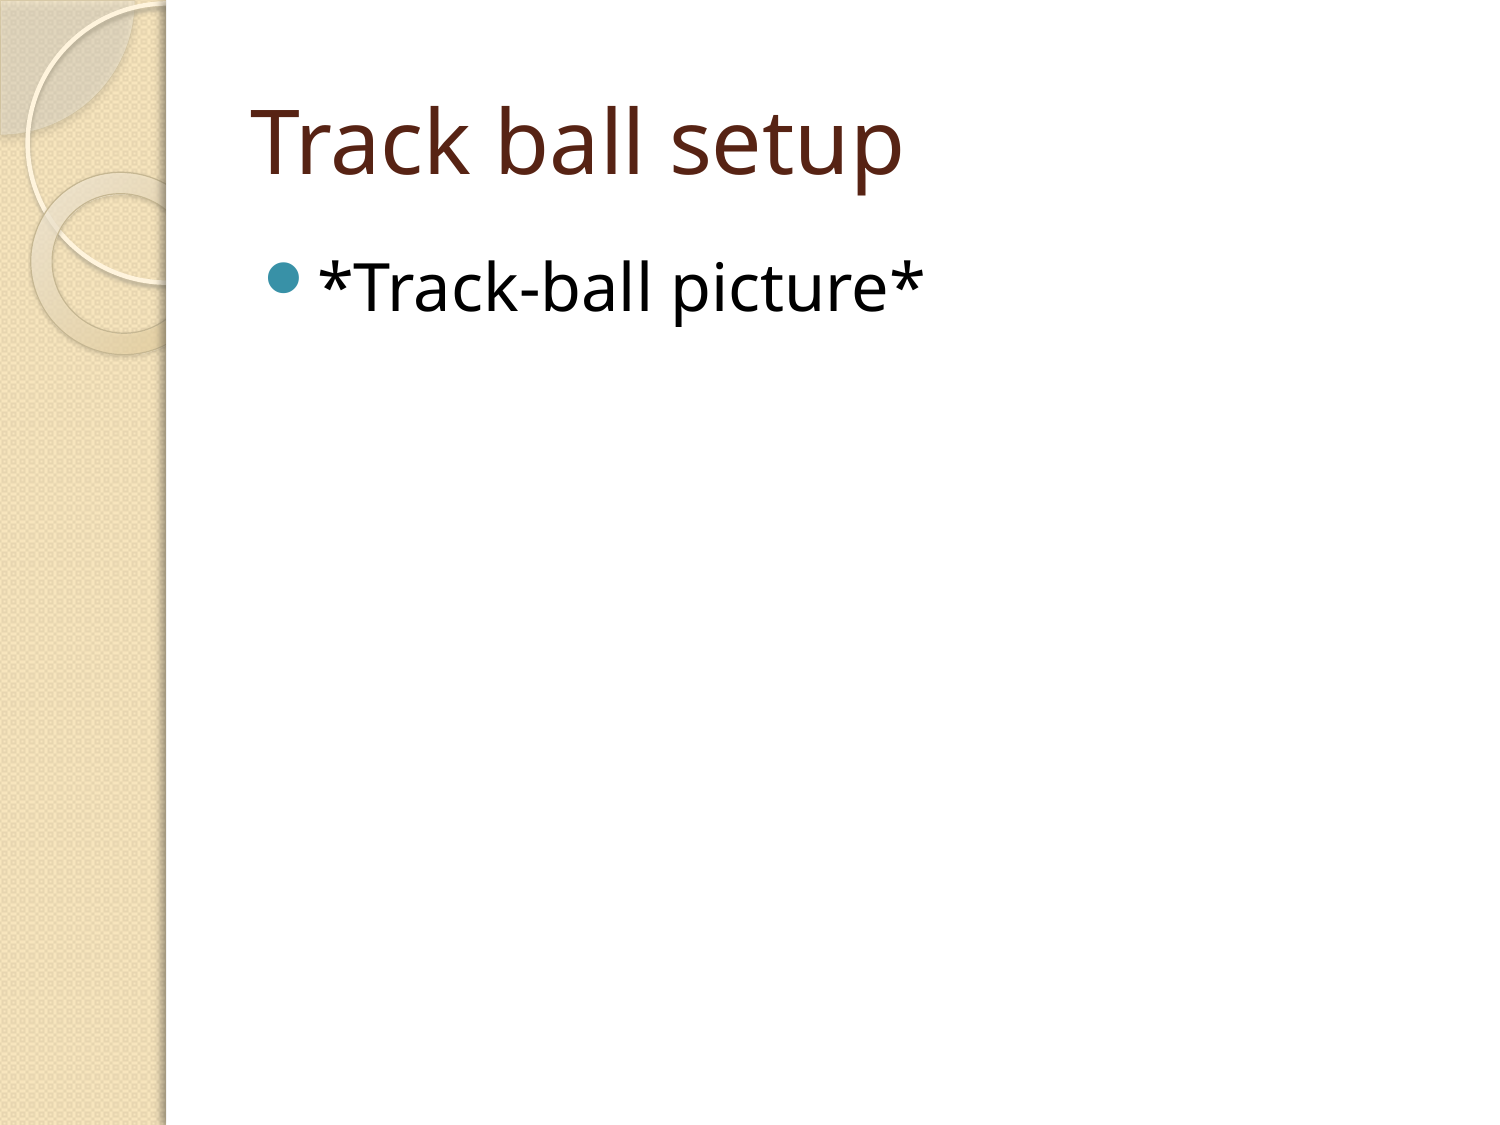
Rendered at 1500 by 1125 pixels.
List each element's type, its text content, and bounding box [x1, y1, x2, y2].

title Track ball setup [235, 45, 1466, 233]
list *Track-ball picture* [235, 237, 1466, 1025]
